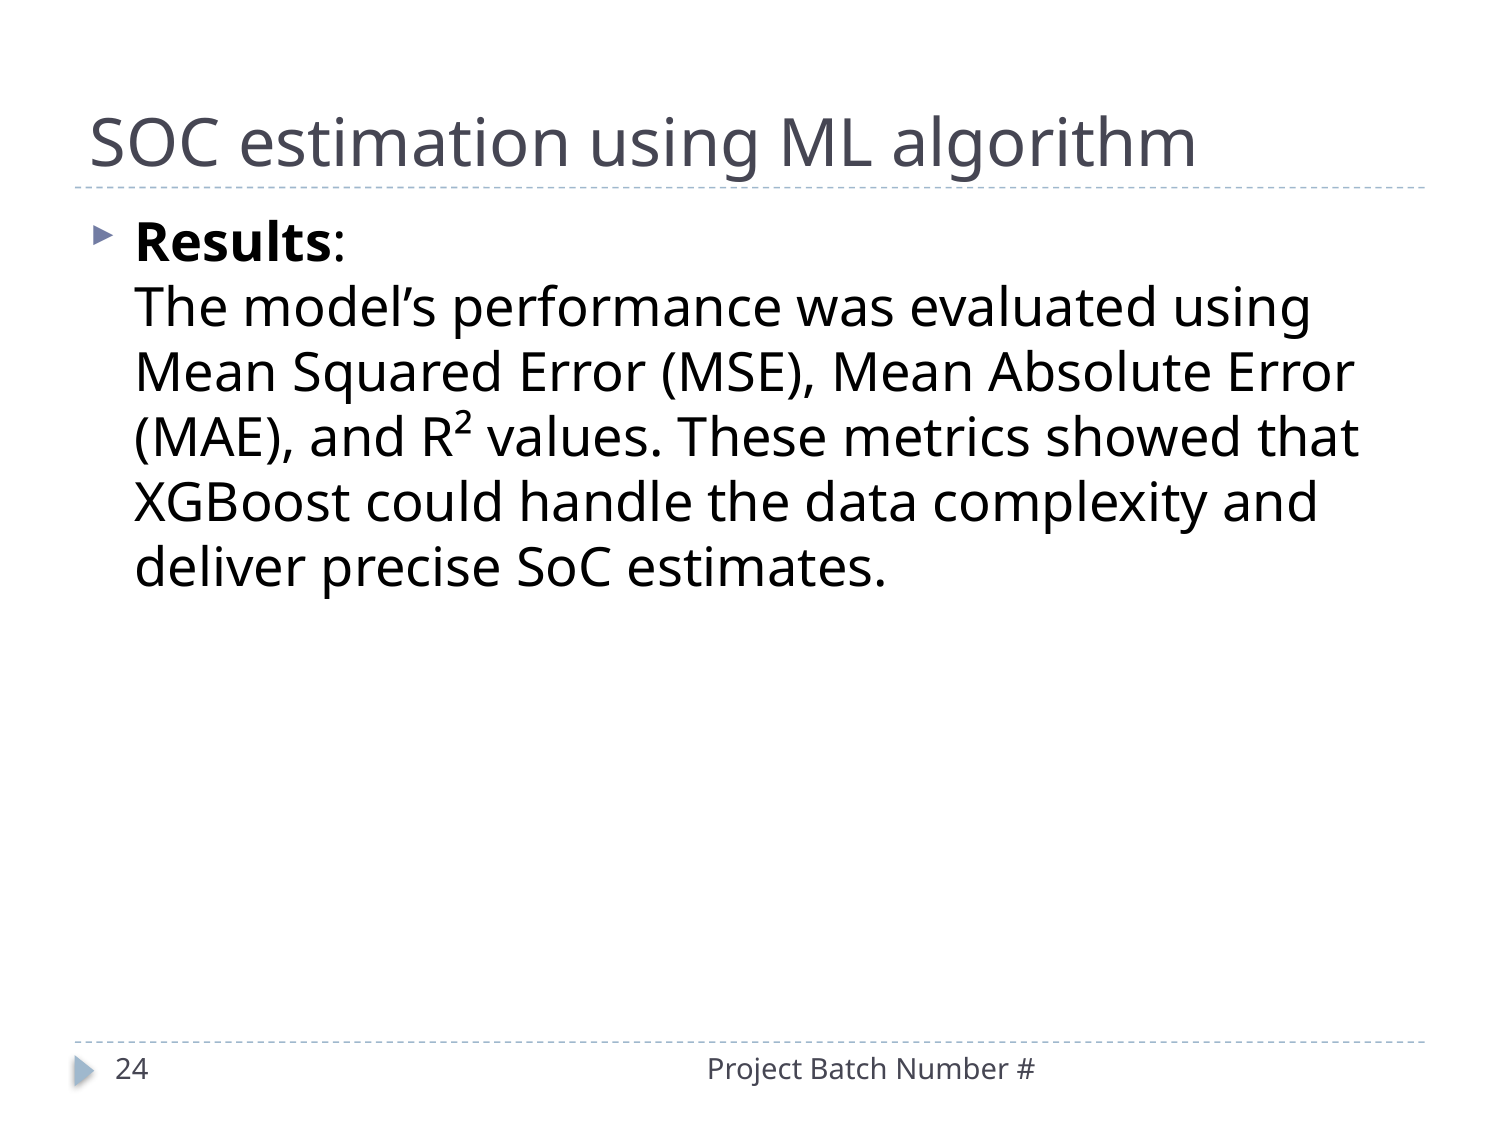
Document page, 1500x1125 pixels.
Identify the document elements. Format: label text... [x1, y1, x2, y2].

slide_number 24 [100, 1042, 426, 1103]
title SOC estimation using ML algorithm [75, 24, 1425, 188]
footer Project Batch Number # [475, 1042, 1051, 1103]
list Results: The model’s performance was evaluated using Mean Squared Error (MSE), Mean Absolute Error (MAE), and R² values. These metrics showed that XGBoost could handle the data complexity and deliver precise SoC estimates. [75, 200, 1425, 1010]
